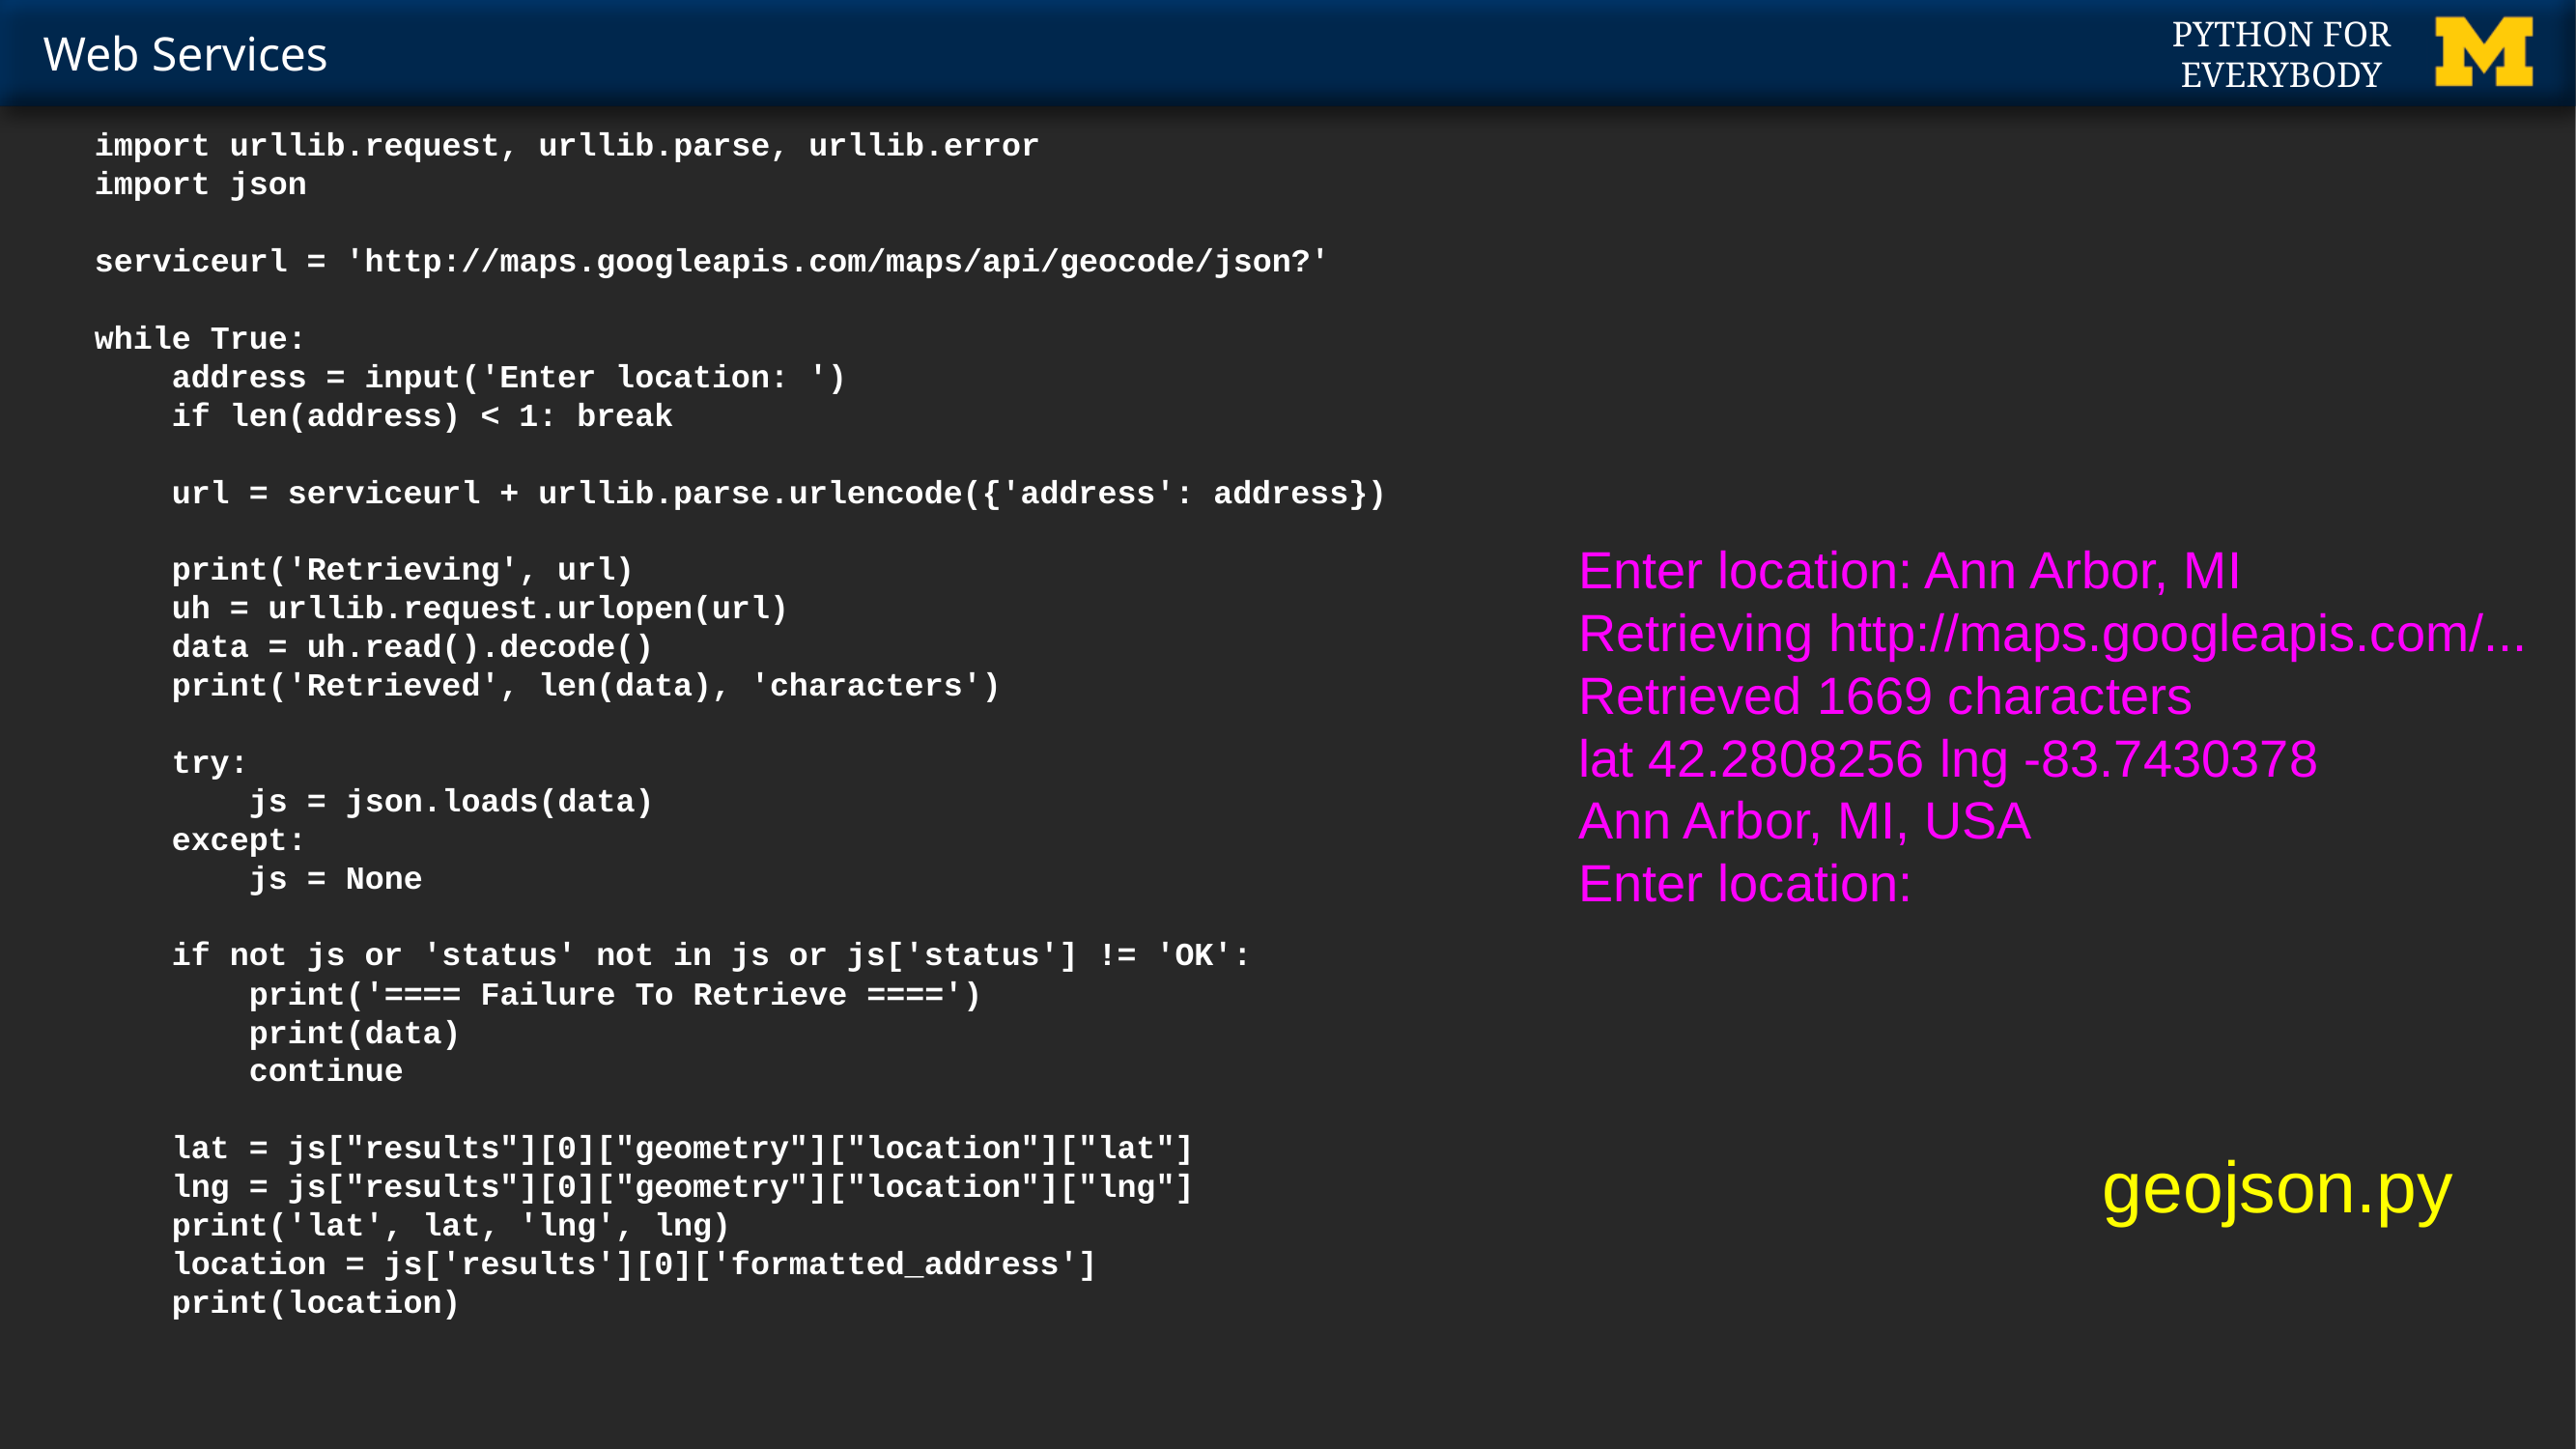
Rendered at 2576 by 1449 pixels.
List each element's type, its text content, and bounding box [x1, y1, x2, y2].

text_box Enter location: Ann Arbor, MI Retrieving http://maps.googleapis.com/... Retrieved 1669 characters lat 42.2808256 lng -83.7430378 Ann Arbor, MI, USA Enter location: [1578, 535, 2556, 914]
text_box geojson.py [2066, 1134, 2489, 1234]
text_box import urllib.request, urllib.parse, urllib.error import json serviceurl = 'http://maps.googleapis.com/maps/api/geocode/json?' while True: address = input('Enter location: ') if len(address) < 1: break url = serviceurl + urllib.parse.urlencode({'address': address}) print('Retrieving', url) uh = urllib.request.urlopen(url) data = uh.read().decode() print('Retrieved', len(data), 'characters') try: js = json.loads(data) except: js = None if not js or 'status' not in js or js['status'] != 'OK': print('==== Failure To Retrieve ====') print(data) continue lat = js["results"][0]["geometry"]["location"]["lat"] lng = js["results"][0]["geometry"]["location"]["lng"] print('lat', lat, 'lng', lng) location = js['results'][0]['formatted_address'] print(location) [94, 126, 2526, 1319]
picture [0, 0, 2576, 1449]
